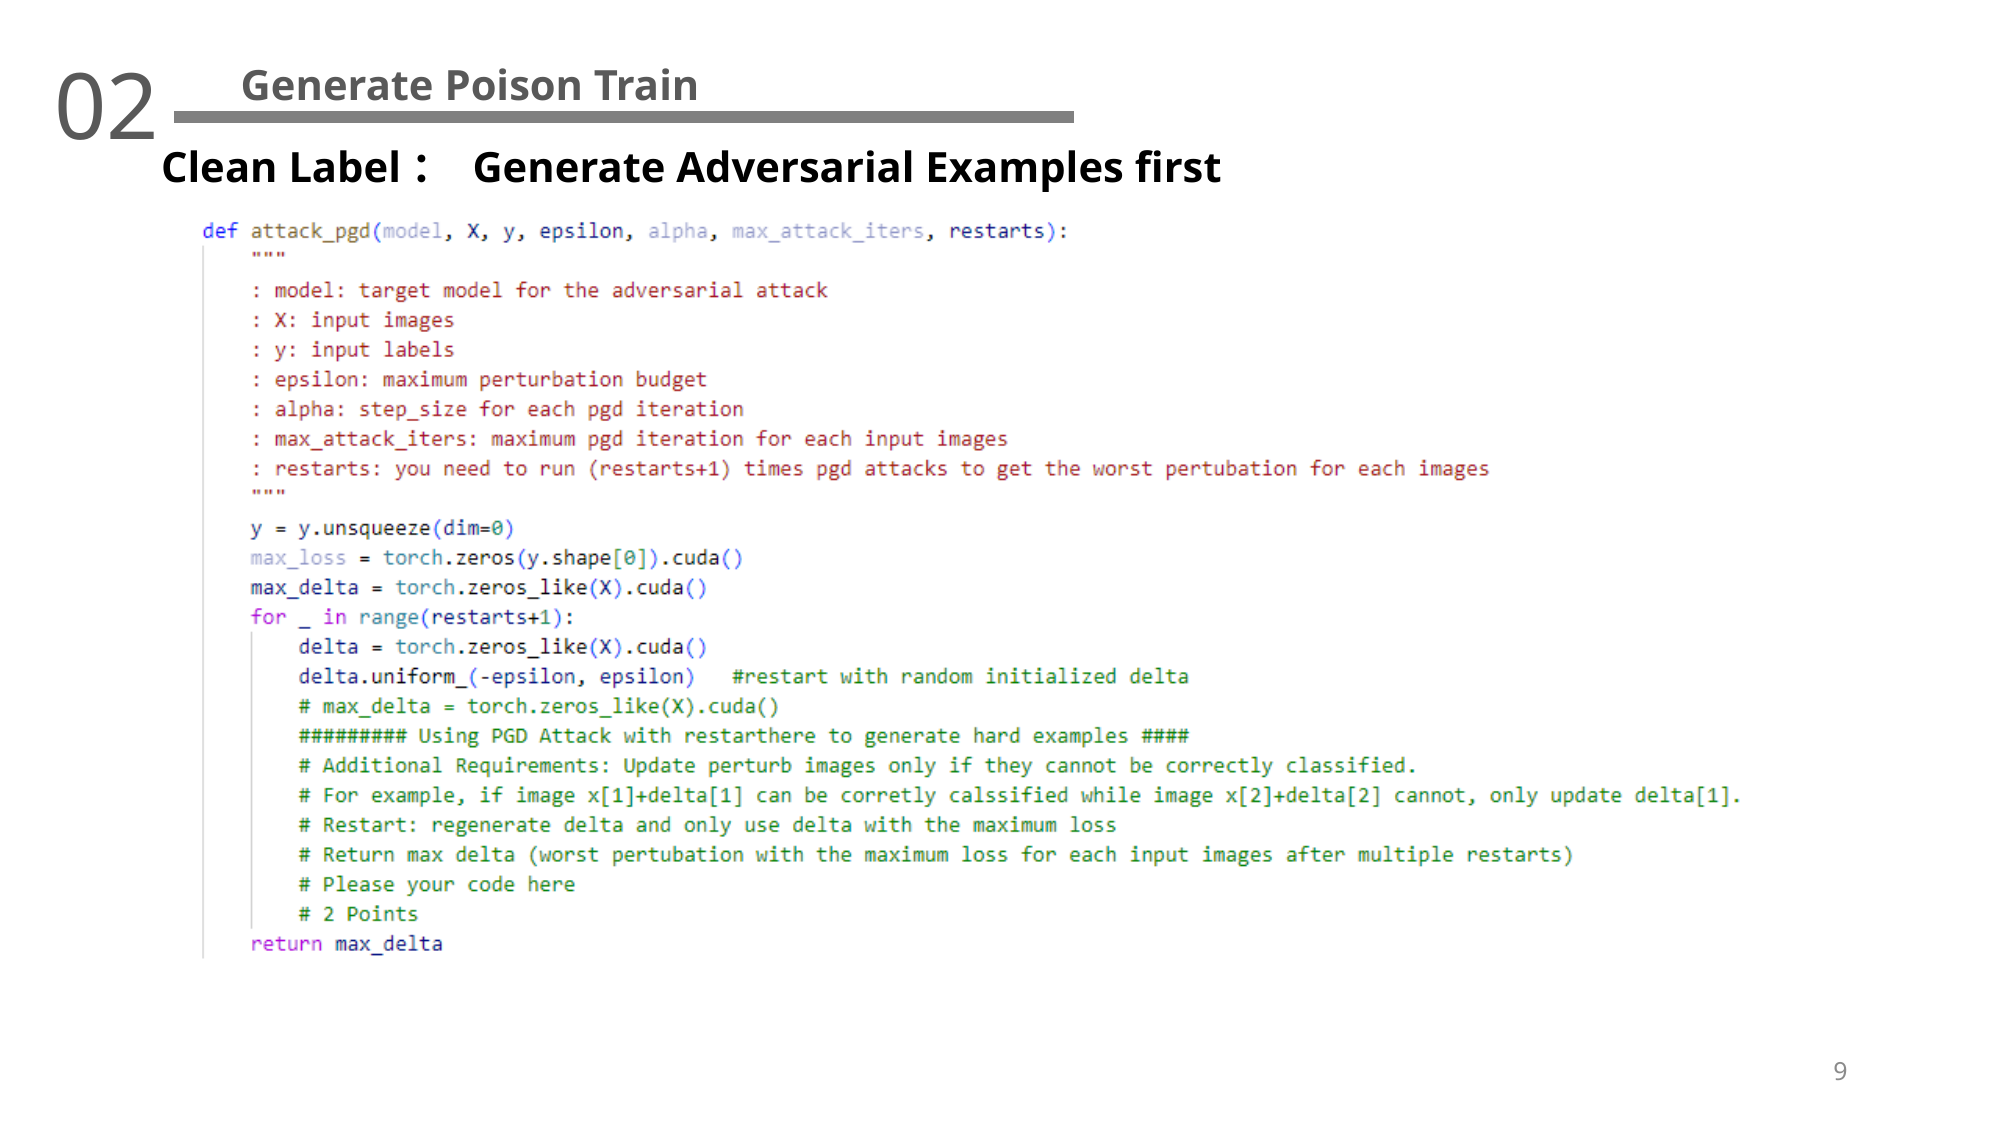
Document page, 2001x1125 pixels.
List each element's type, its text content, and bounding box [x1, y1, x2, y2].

slide_number 9 [1412, 1042, 1863, 1103]
text_box Clean Label： Generate Adversarial Examples first [146, 133, 1625, 799]
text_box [0, 40, 1098, 168]
picture [201, 210, 1763, 965]
